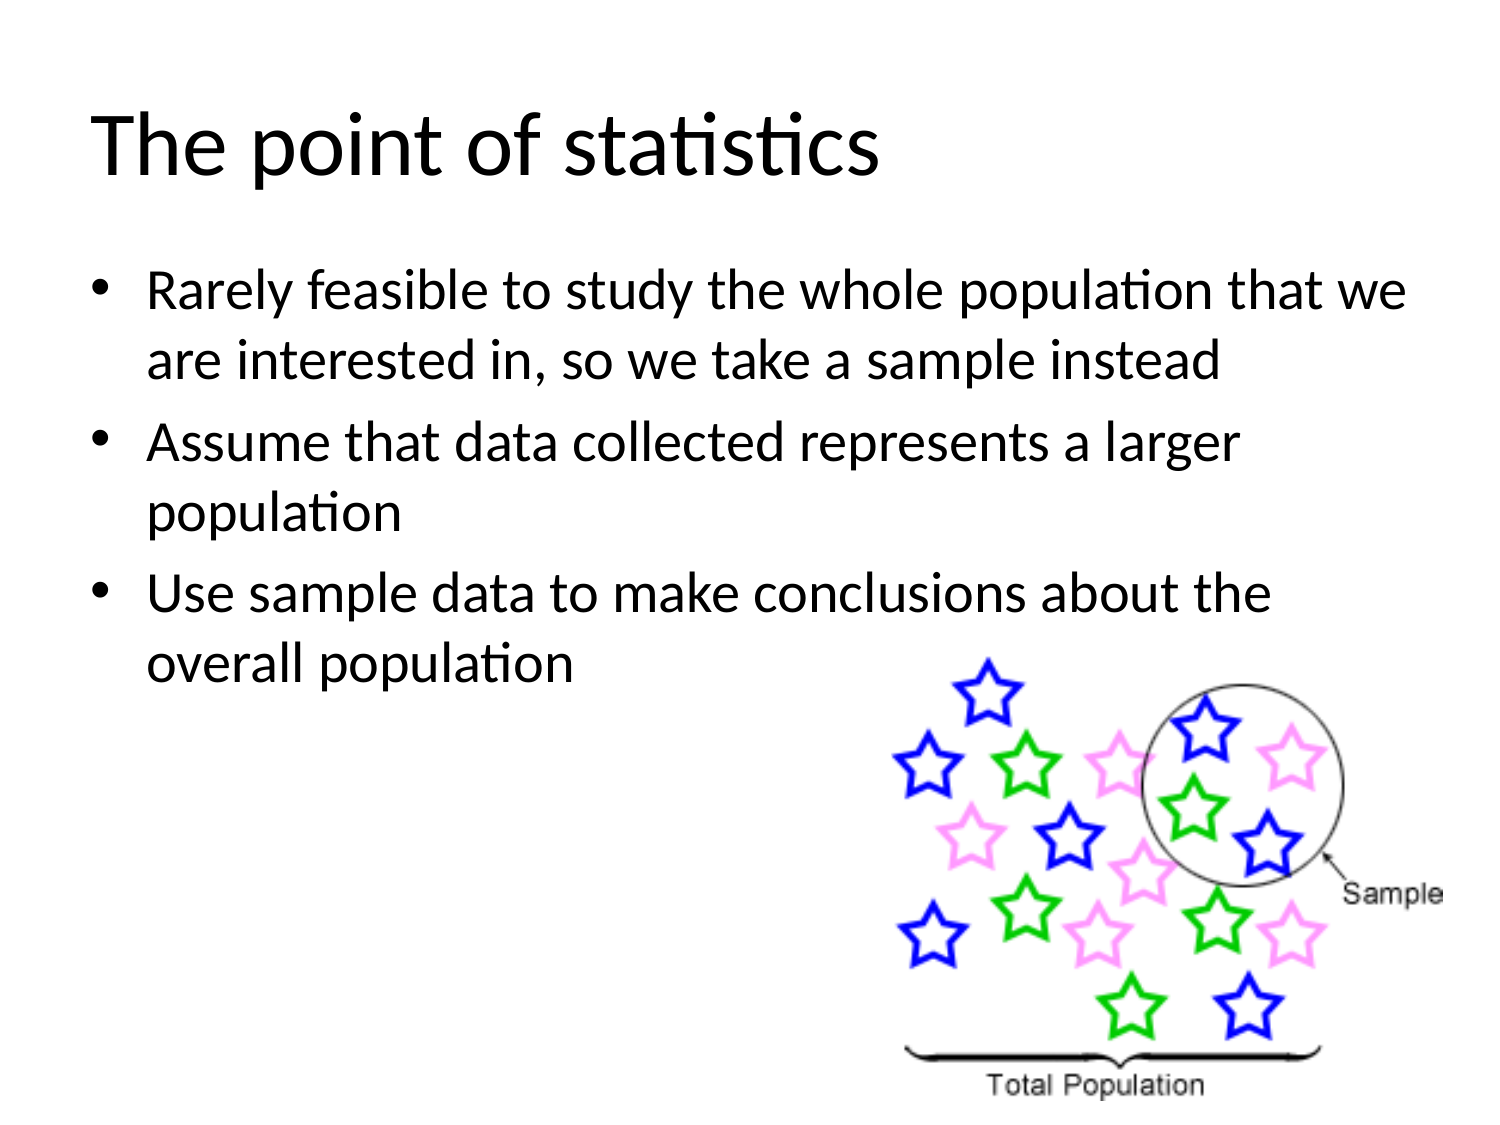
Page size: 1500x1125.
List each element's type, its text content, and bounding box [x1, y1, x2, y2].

list Rarely feasible to study the whole population that we are interested in, so we take a sample instead Assume that data collected represents a larger population Use sample data to make conclusions about the overall population [74, 243, 1426, 1036]
picture [891, 656, 1443, 1101]
title The point of statistics [74, 44, 1426, 233]
